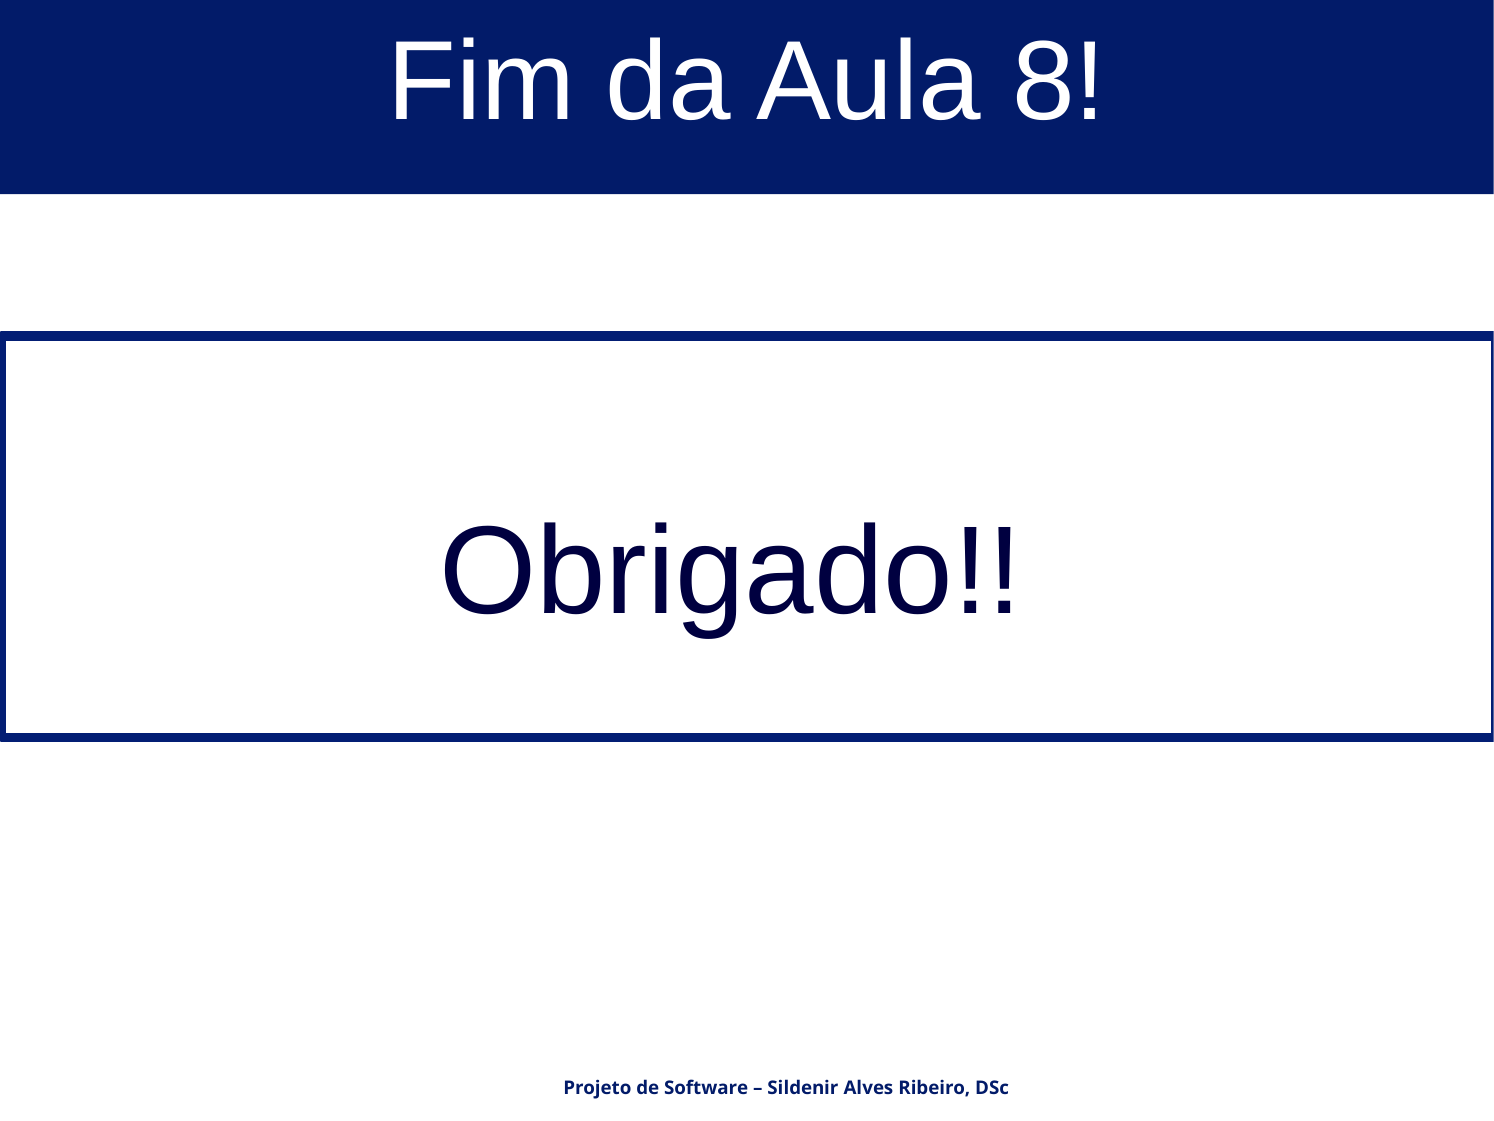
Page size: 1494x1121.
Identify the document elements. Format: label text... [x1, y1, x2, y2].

text_box Projeto de Software – Sildenir Alves Ribeiro, DSc [392, 1068, 1180, 1106]
title Fim da Aula 8! [0, 0, 1494, 195]
list Obrigado!! [1, 335, 1494, 738]
